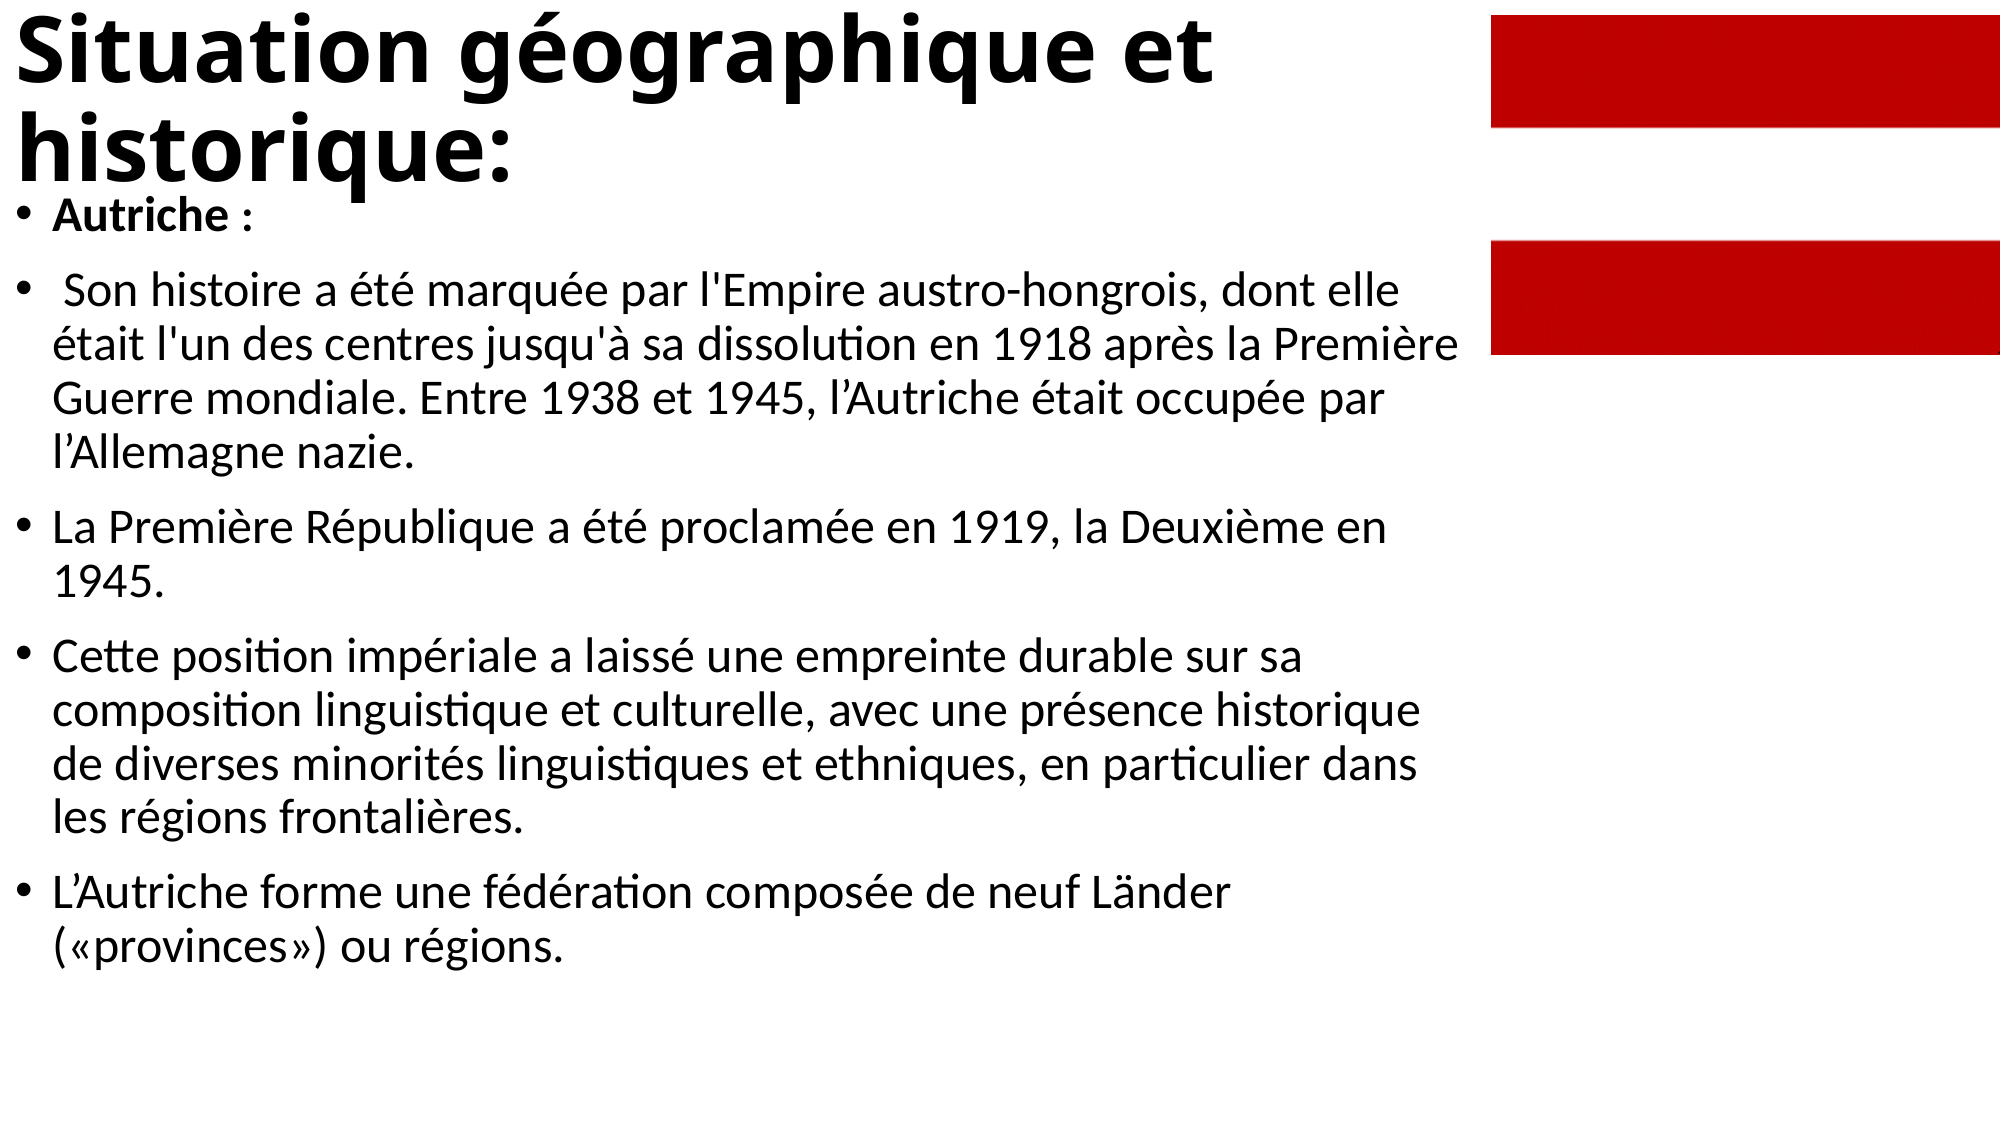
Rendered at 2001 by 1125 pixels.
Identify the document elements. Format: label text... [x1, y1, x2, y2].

list Autriche : Son histoire a été marquée par l'Empire austro-hongrois, dont elle était l'un des centres jusqu'à sa dissolution en 1918 après la Première Guerre mondiale. Entre 1938 et 1945, l’Autriche était occupée par l’Allemagne nazie. La Première République a été proclamée en 1919, la Deuxième en 1945. Cette position impériale a laissé une empreinte durable sur sa composition linguistique et culturelle, avec une présence historique de diverses minorités linguistiques et ethniques, en particulier dans les régions frontalières. L’Autriche forme une fédération composée de neuf Länder («provinces») ou régions. [0, 180, 1492, 1086]
picture [1491, 15, 2000, 355]
title Situation géographique et historique: [0, 0, 1424, 180]
